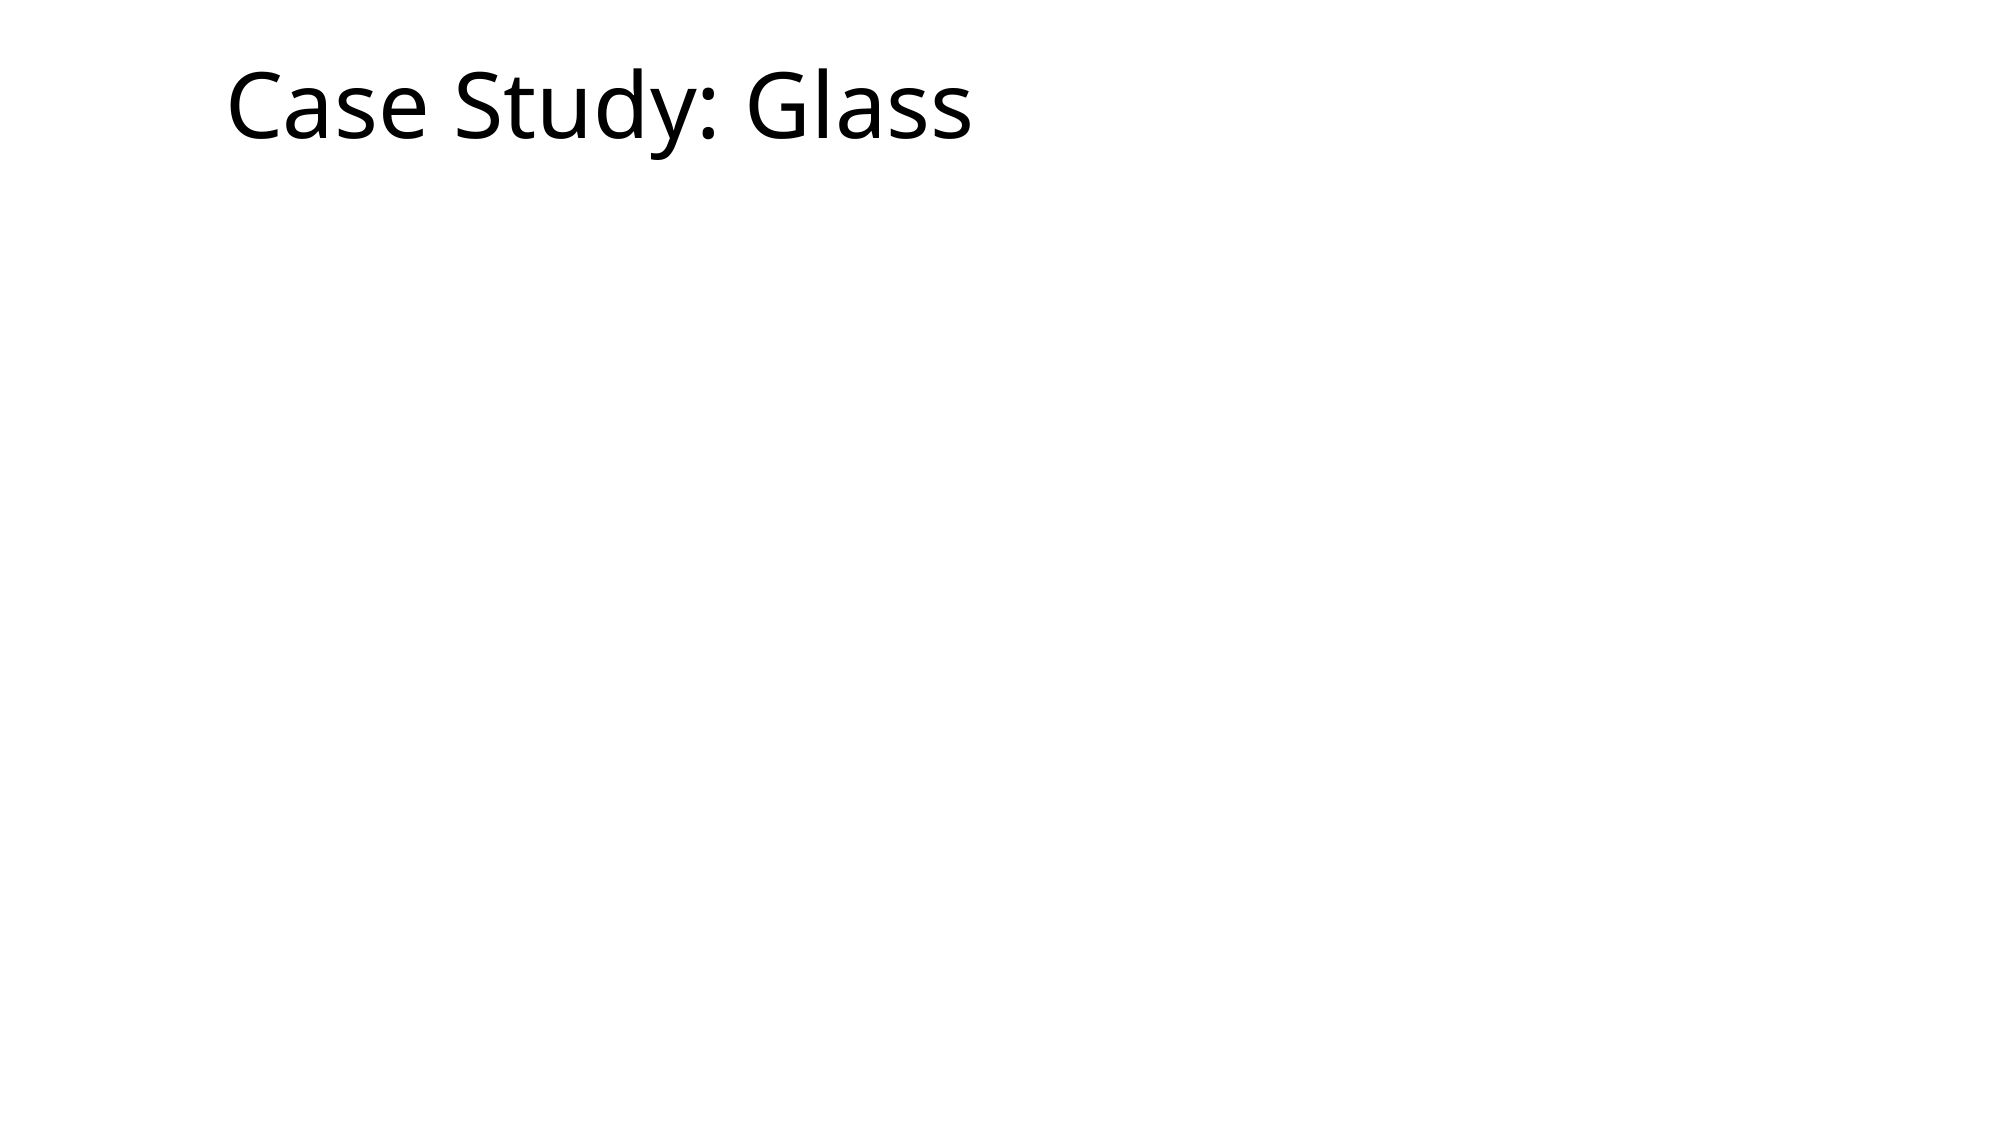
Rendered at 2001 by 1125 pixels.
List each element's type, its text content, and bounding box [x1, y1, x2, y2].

title Case Study: Glass [210, 46, 1663, 172]
